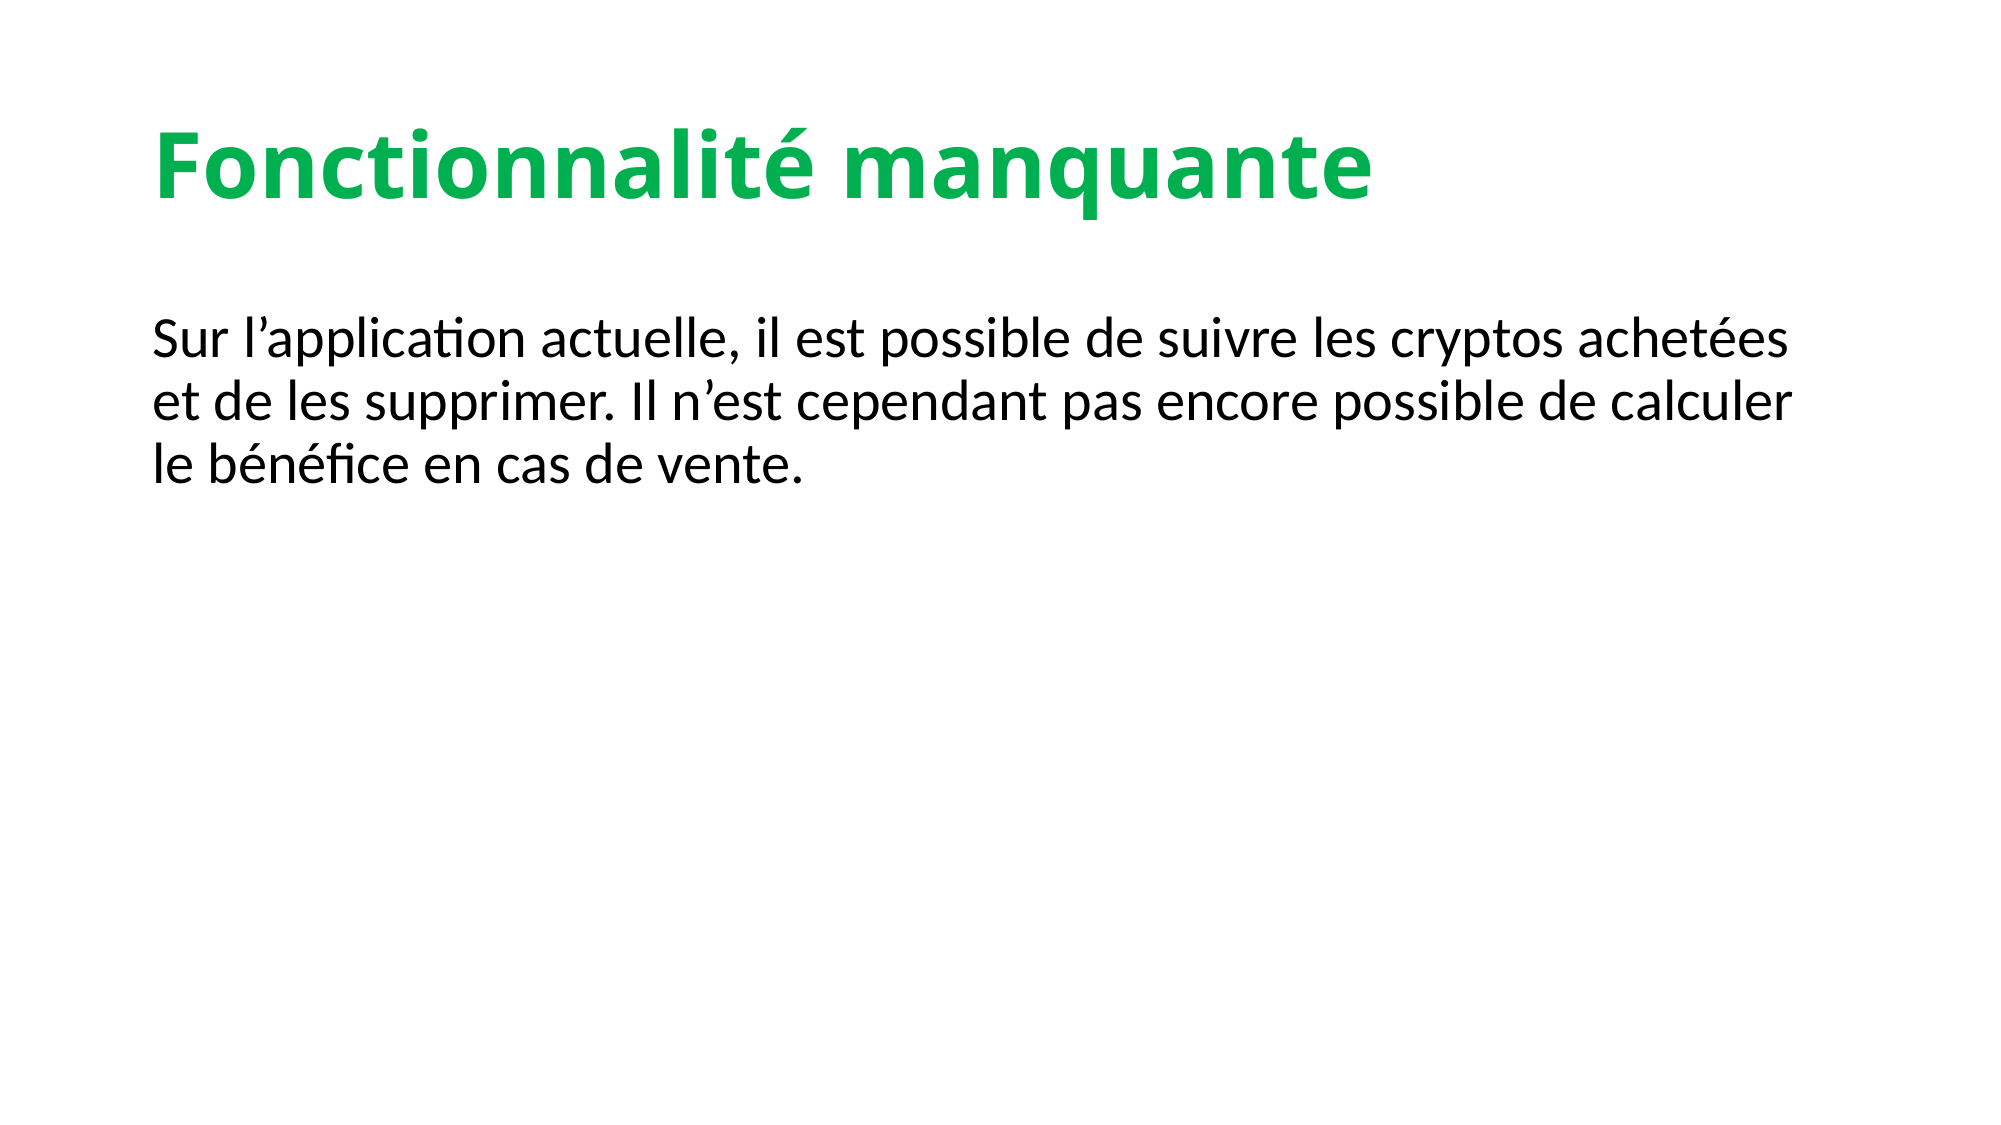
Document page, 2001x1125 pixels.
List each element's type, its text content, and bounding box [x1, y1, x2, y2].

title Fonctionnalité manquante [137, 59, 1863, 278]
list Sur l’application actuelle, il est possible de suivre les cryptos achetées et de les supprimer. Il n’est cependant pas encore possible de calculer le bénéfice en cas de vente. [137, 299, 1863, 1014]
